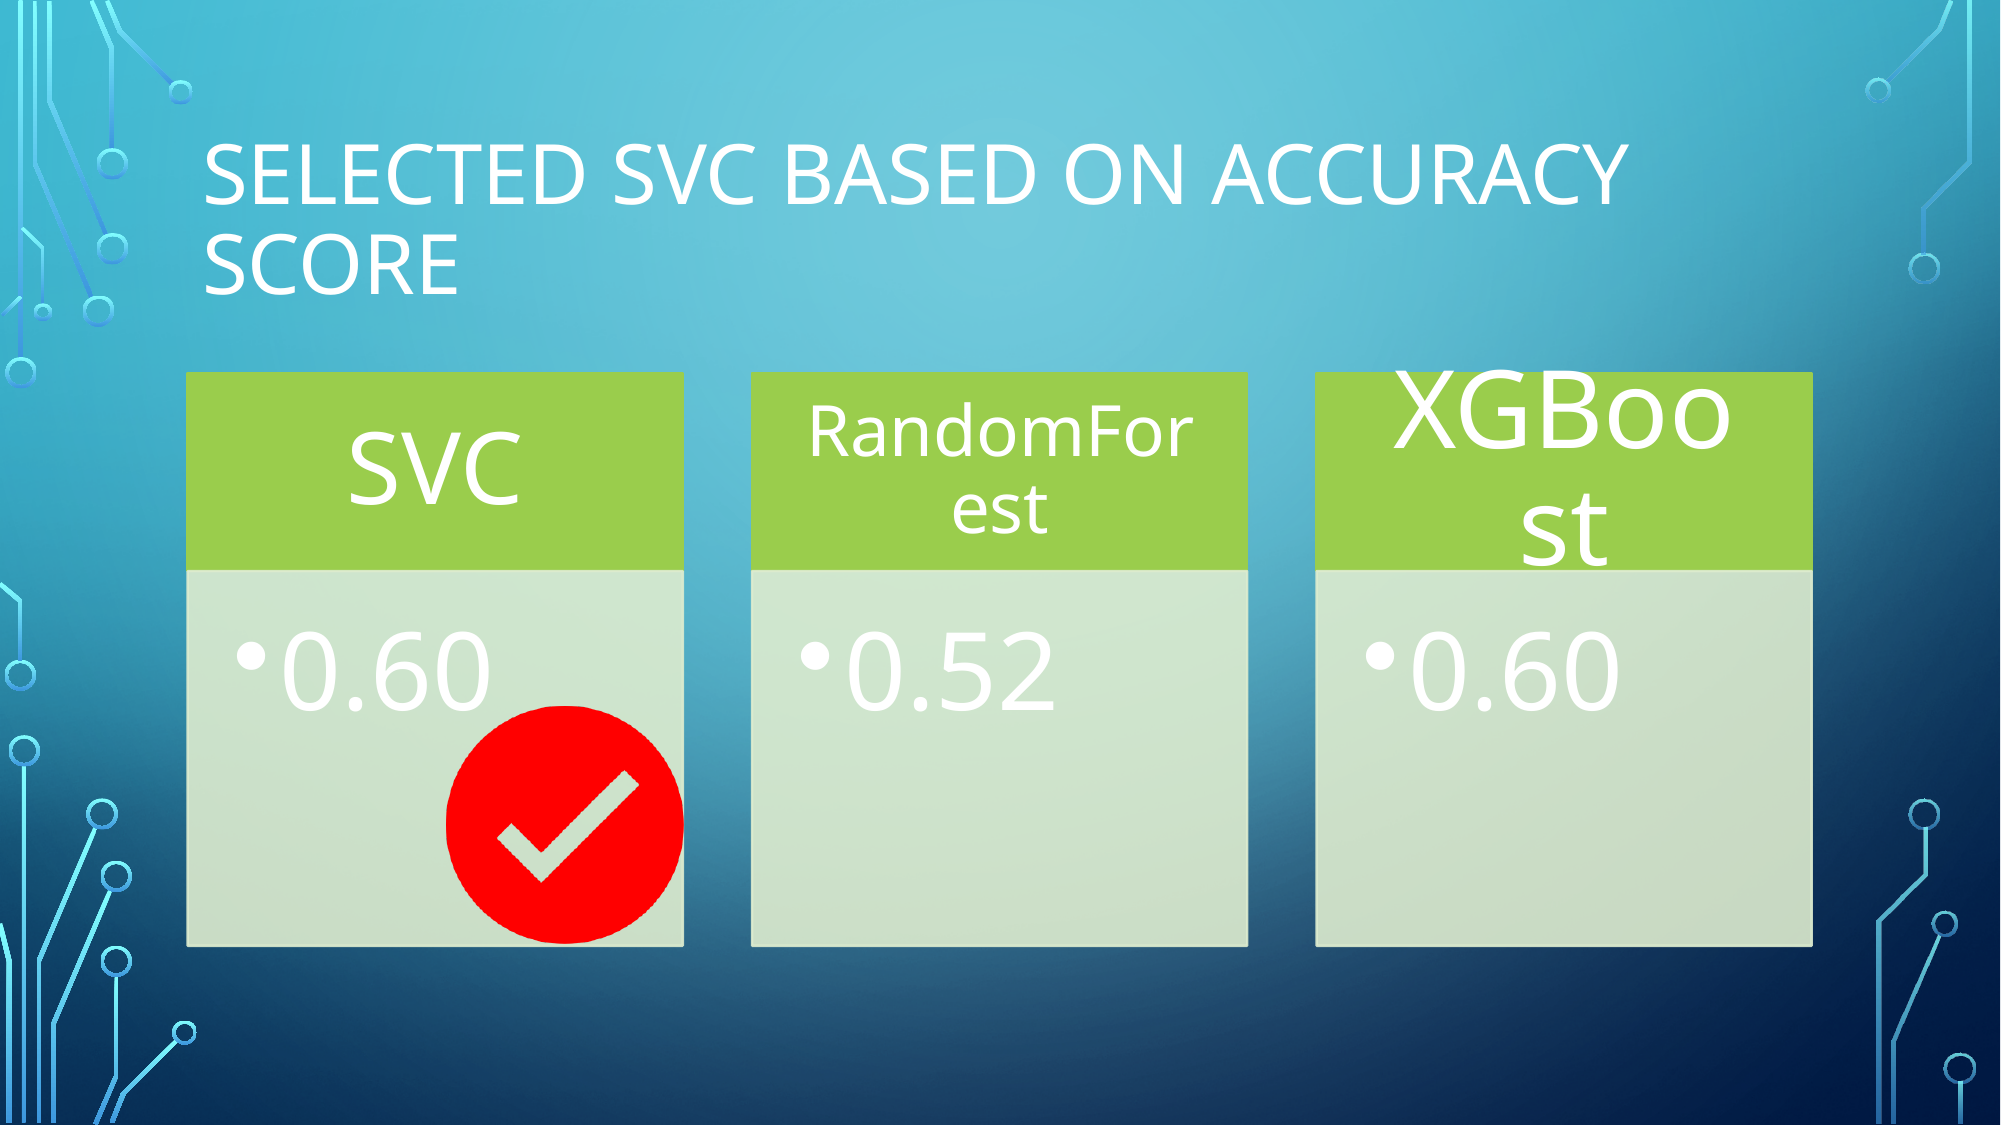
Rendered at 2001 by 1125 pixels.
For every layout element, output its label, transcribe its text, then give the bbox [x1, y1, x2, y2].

picture [414, 674, 715, 976]
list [186, 368, 1813, 951]
title Selected SVC based on accuracy score [187, 101, 1813, 344]
